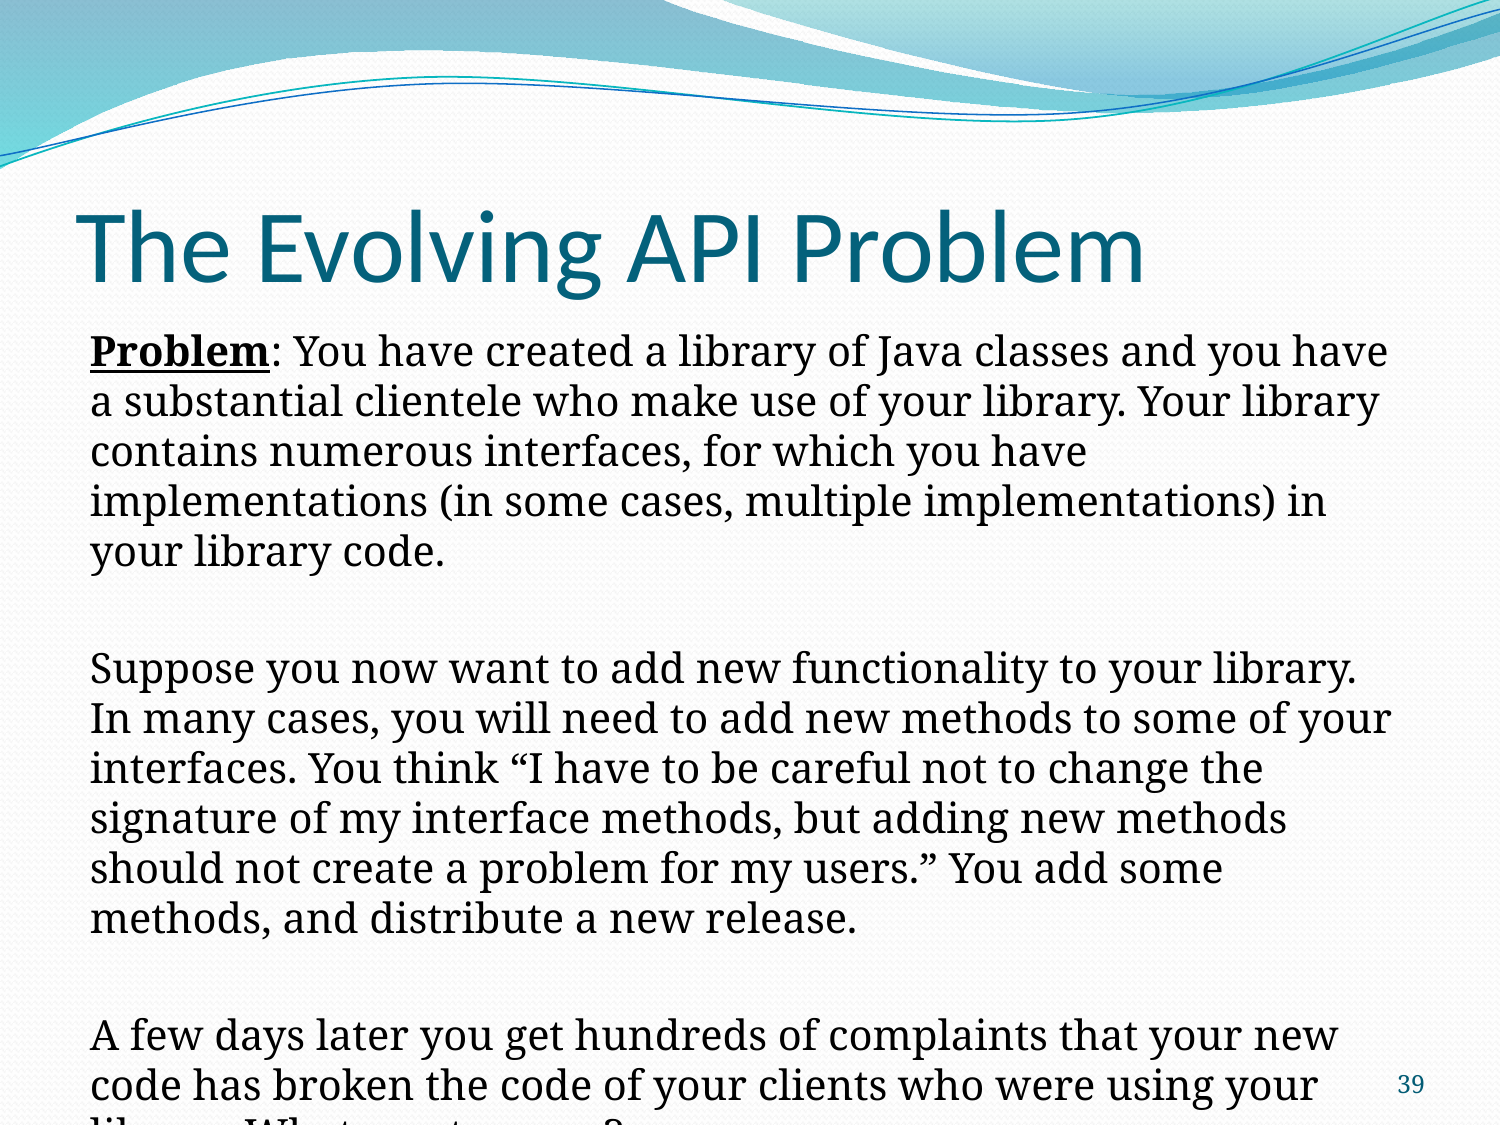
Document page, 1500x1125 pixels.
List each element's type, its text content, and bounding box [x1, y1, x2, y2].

slide_number 39 [1299, 1042, 1425, 1103]
title The Evolving API Problem [75, 115, 1425, 303]
list Problem: You have created a library of Java classes and you have a substantial clientele who make use of your library. Your library contains numerous interfaces, for which you have implementations (in some cases, multiple implementations) in your library code. Suppose you now want to add new functionality to your library. In many cases, you will need to add new methods to some of your interfaces. You think “I have to be careful not to change the signature of my interface methods, but adding new methods should not create a problem for my users.” You add some methods, and distribute a new release. A few days later you get hundreds of complaints that your new code has broken the code of your clients who were using your library. What went wrong? [75, 317, 1425, 1075]
